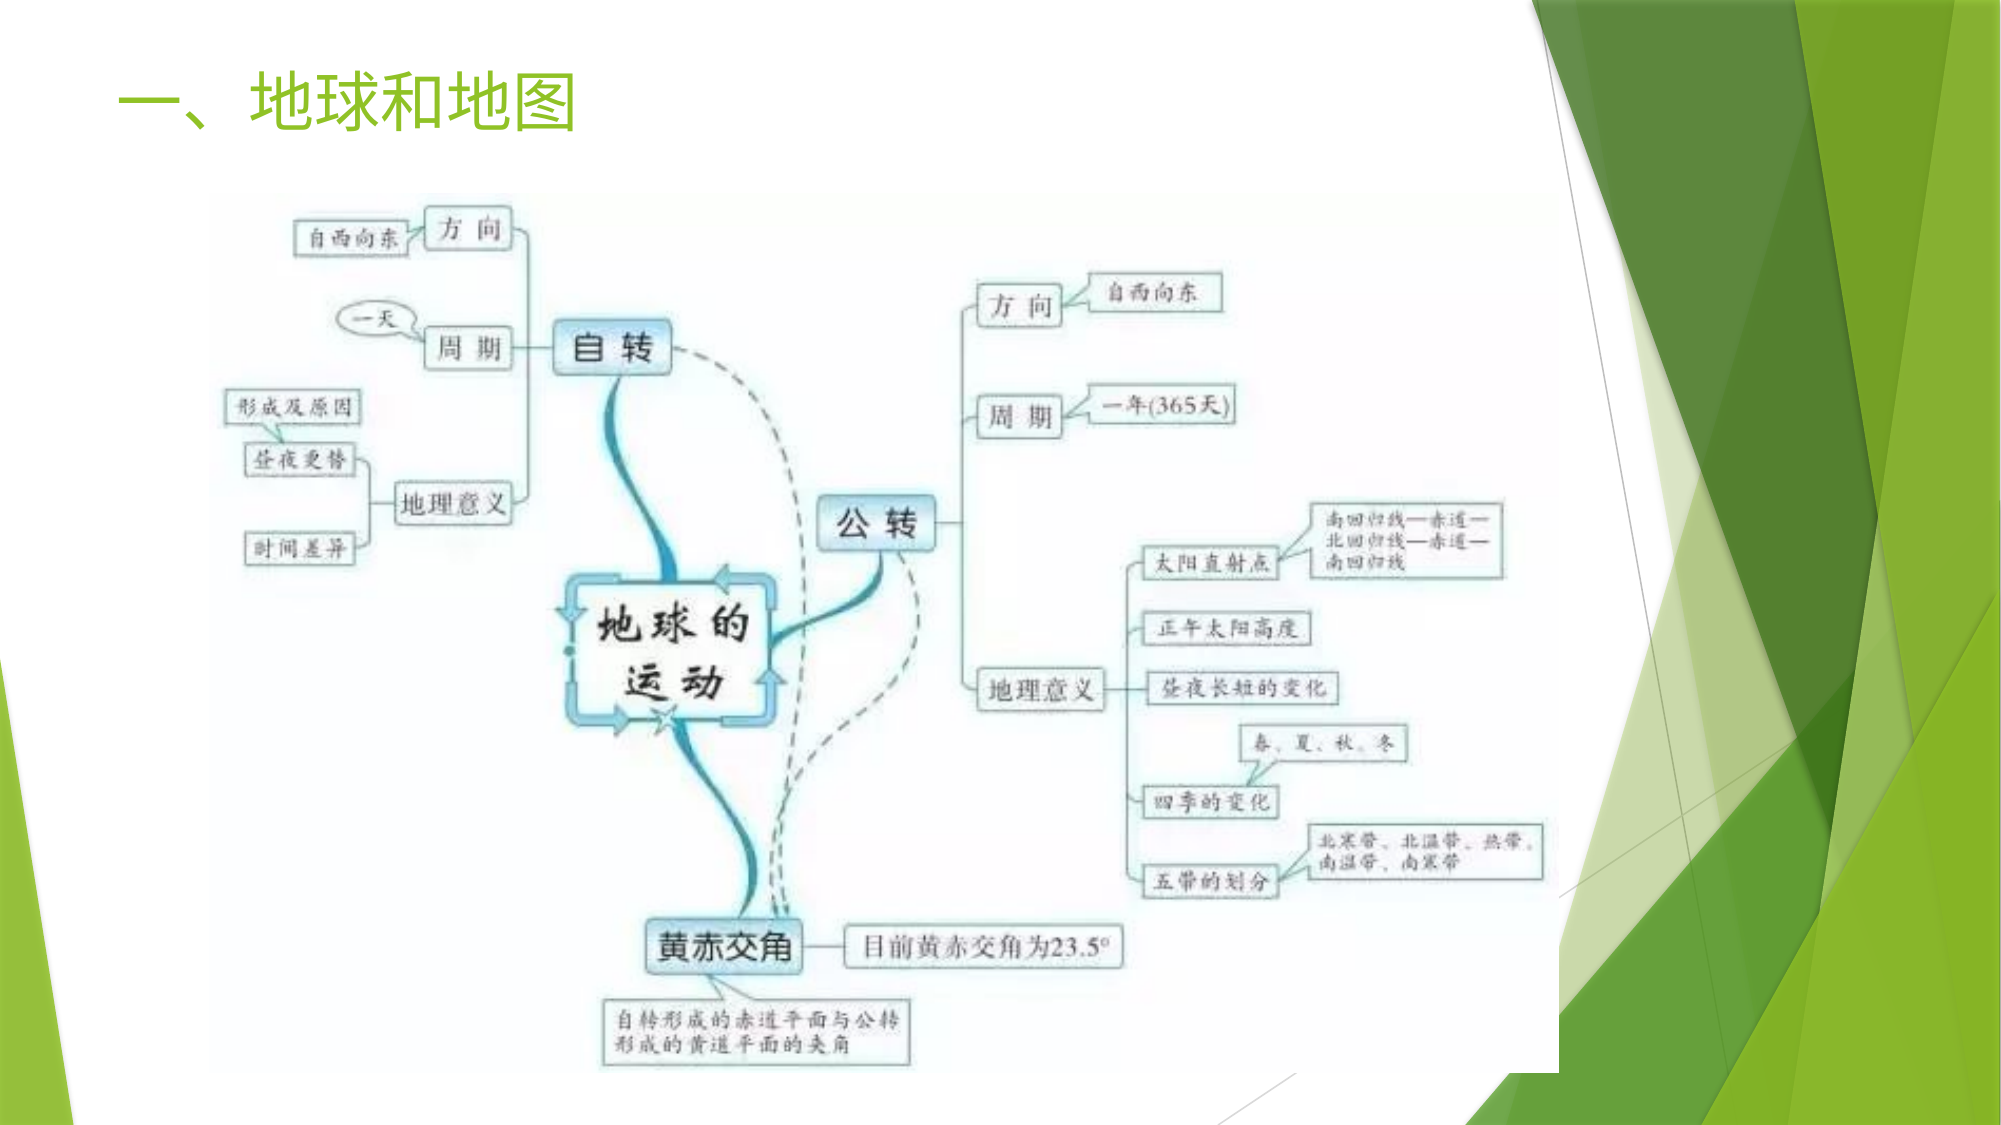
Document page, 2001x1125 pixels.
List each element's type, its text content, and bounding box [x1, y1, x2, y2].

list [208, 193, 1559, 1073]
title 一、地球和地图 [101, 52, 1491, 147]
